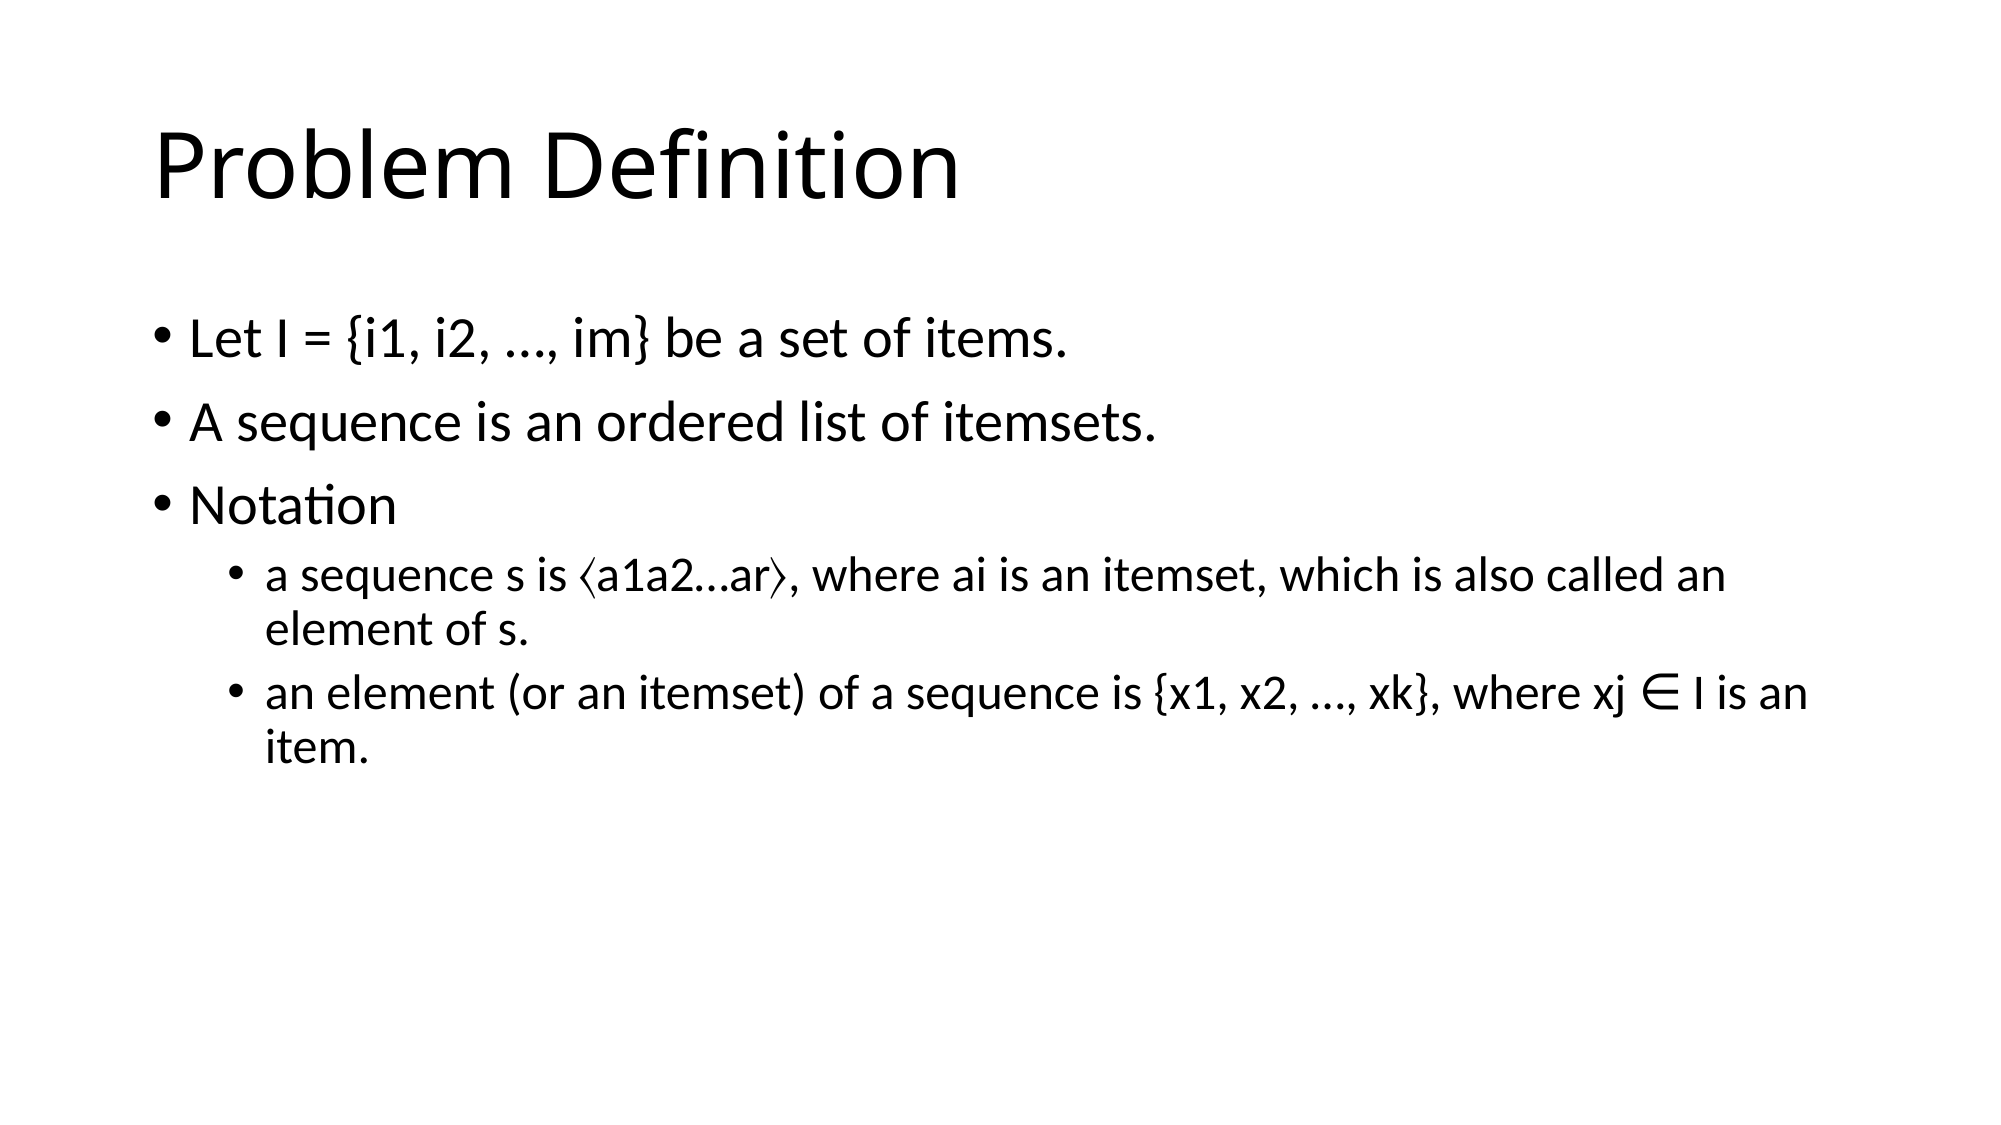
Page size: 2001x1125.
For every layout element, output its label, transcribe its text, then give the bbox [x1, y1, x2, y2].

list Let I = {i1, i2, …, im} be a set of items. A sequence is an ordered list of itemsets. Notation a sequence s is 〈a1a2…ar〉, where ai is an itemset, which is also called an element of s. an element (or an itemset) of a sequence is {x1, x2, …, xk}, where xj ∈ I is an item. [137, 299, 1863, 1014]
title Problem Definition [137, 59, 1863, 278]
